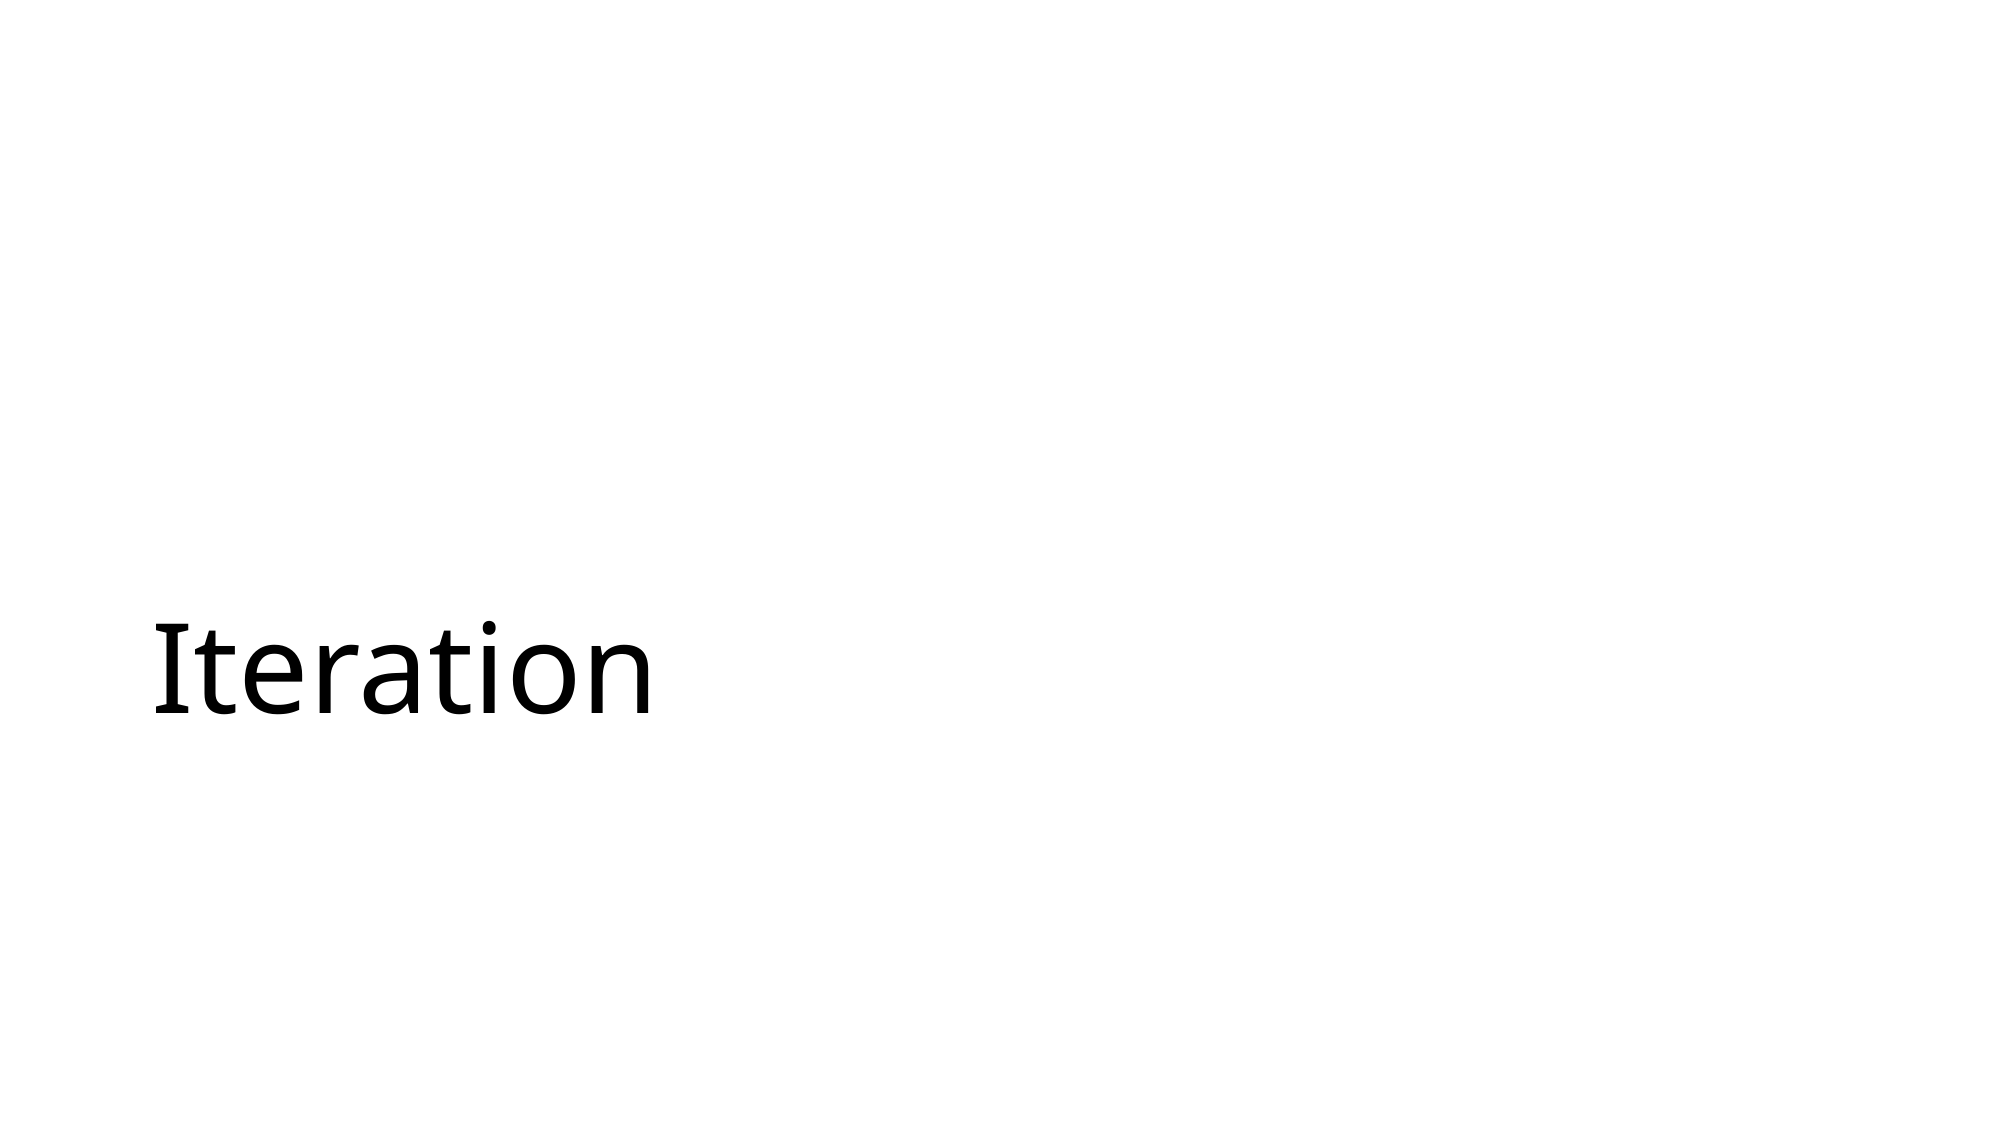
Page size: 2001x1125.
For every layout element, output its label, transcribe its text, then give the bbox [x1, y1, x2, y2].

title Iteration [136, 280, 1862, 749]
